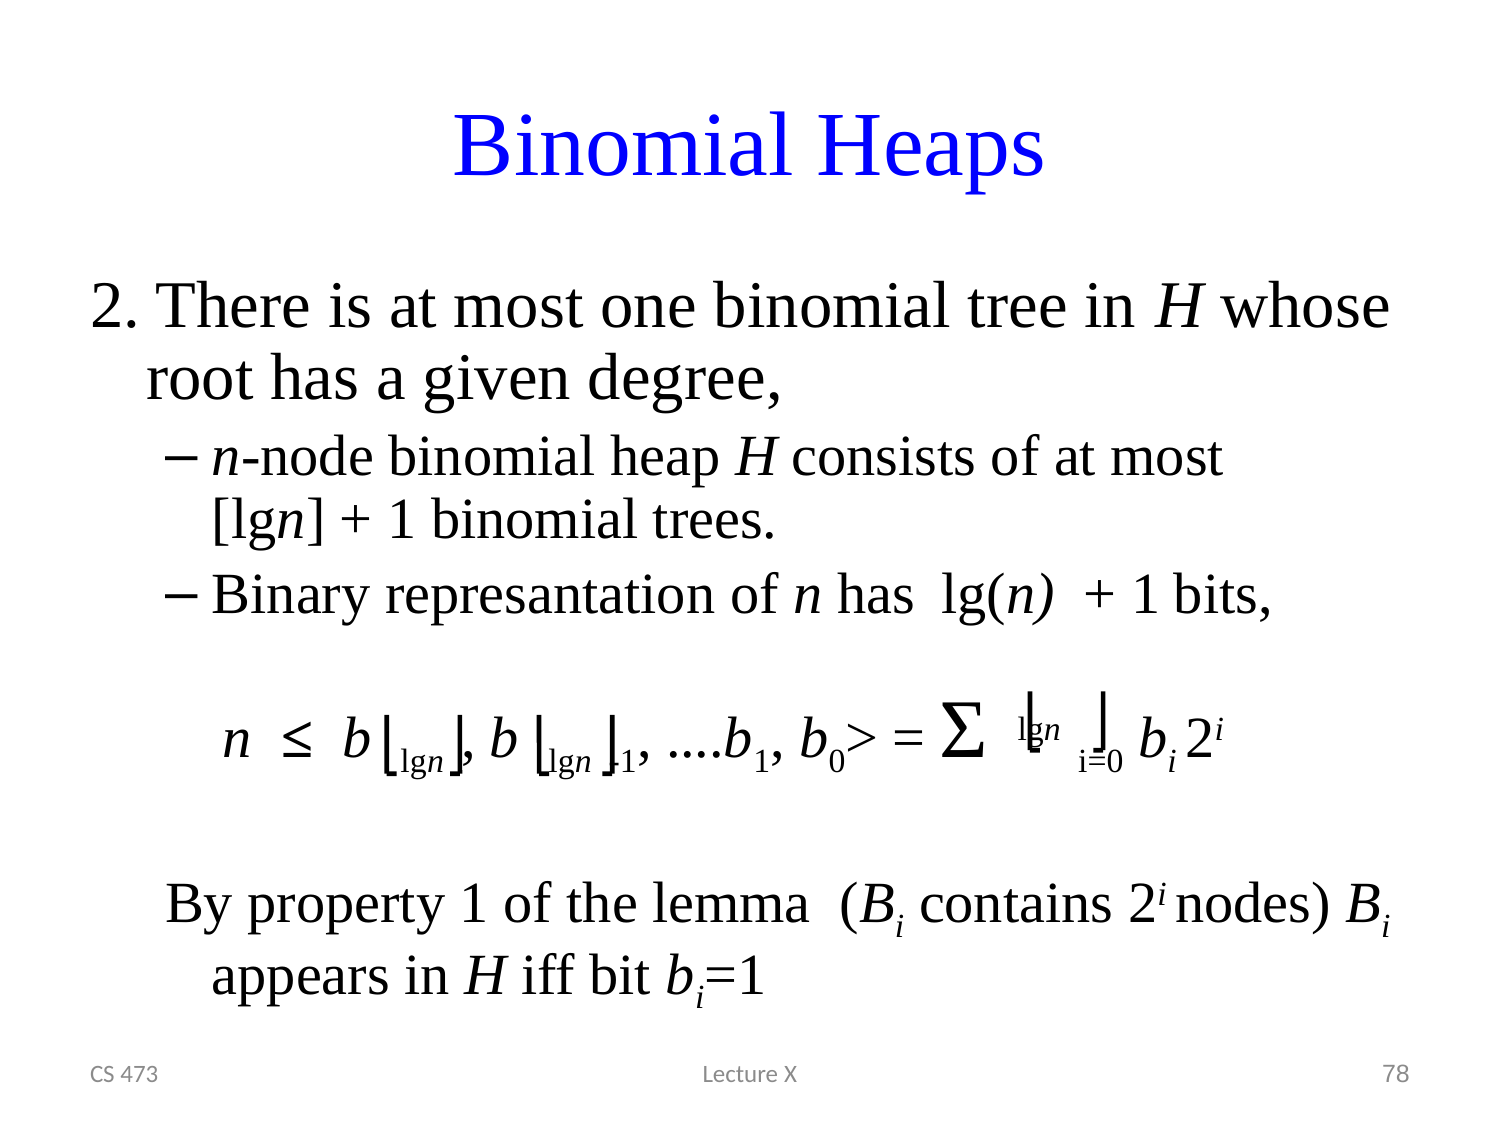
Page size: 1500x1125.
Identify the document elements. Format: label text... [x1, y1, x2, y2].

list 2. There is at most one binomial tree in H whose root has a given degree, n-node binomial heap H consists of at most [lgn] + 1 binomial trees. Binary represantation of n has lg(n) + 1 bits, n ≤ b lgn , b lgn -1, ....b1, b0> = Σ lgn i=0 bi 2i By property 1 of the lemma (Bi contains 2i nodes) Bi appears in H iff bit bi=1 [75, 262, 1425, 1005]
footer Lecture X [512, 1042, 988, 1103]
title Binomial Heaps [75, 45, 1425, 233]
slide_number CS 473 [75, 1042, 425, 1103]
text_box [1029, 691, 1104, 751]
slide_number 78 [1074, 1042, 1425, 1103]
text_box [386, 714, 461, 774]
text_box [538, 714, 613, 774]
